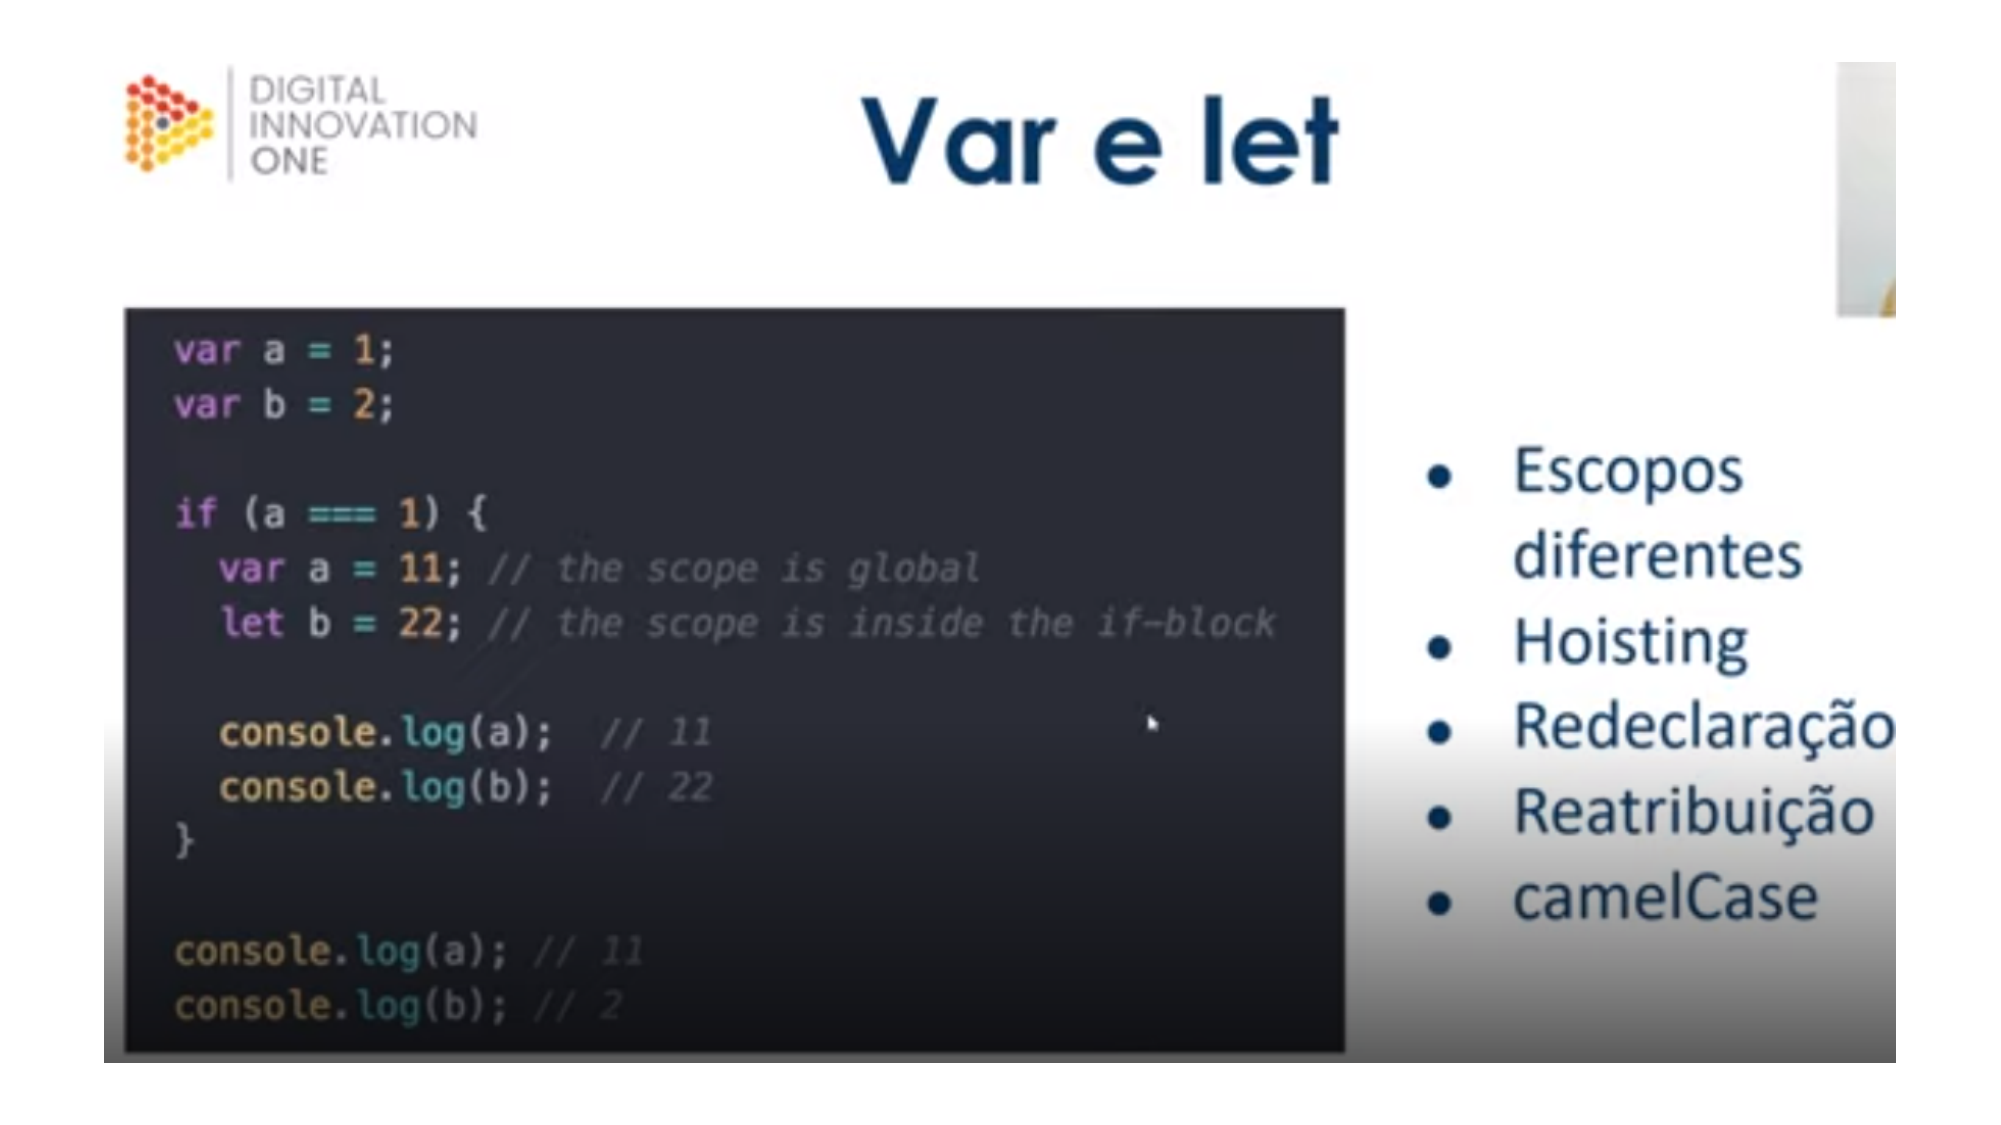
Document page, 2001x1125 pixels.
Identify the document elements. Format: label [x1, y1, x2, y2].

picture [104, 62, 1896, 1063]
